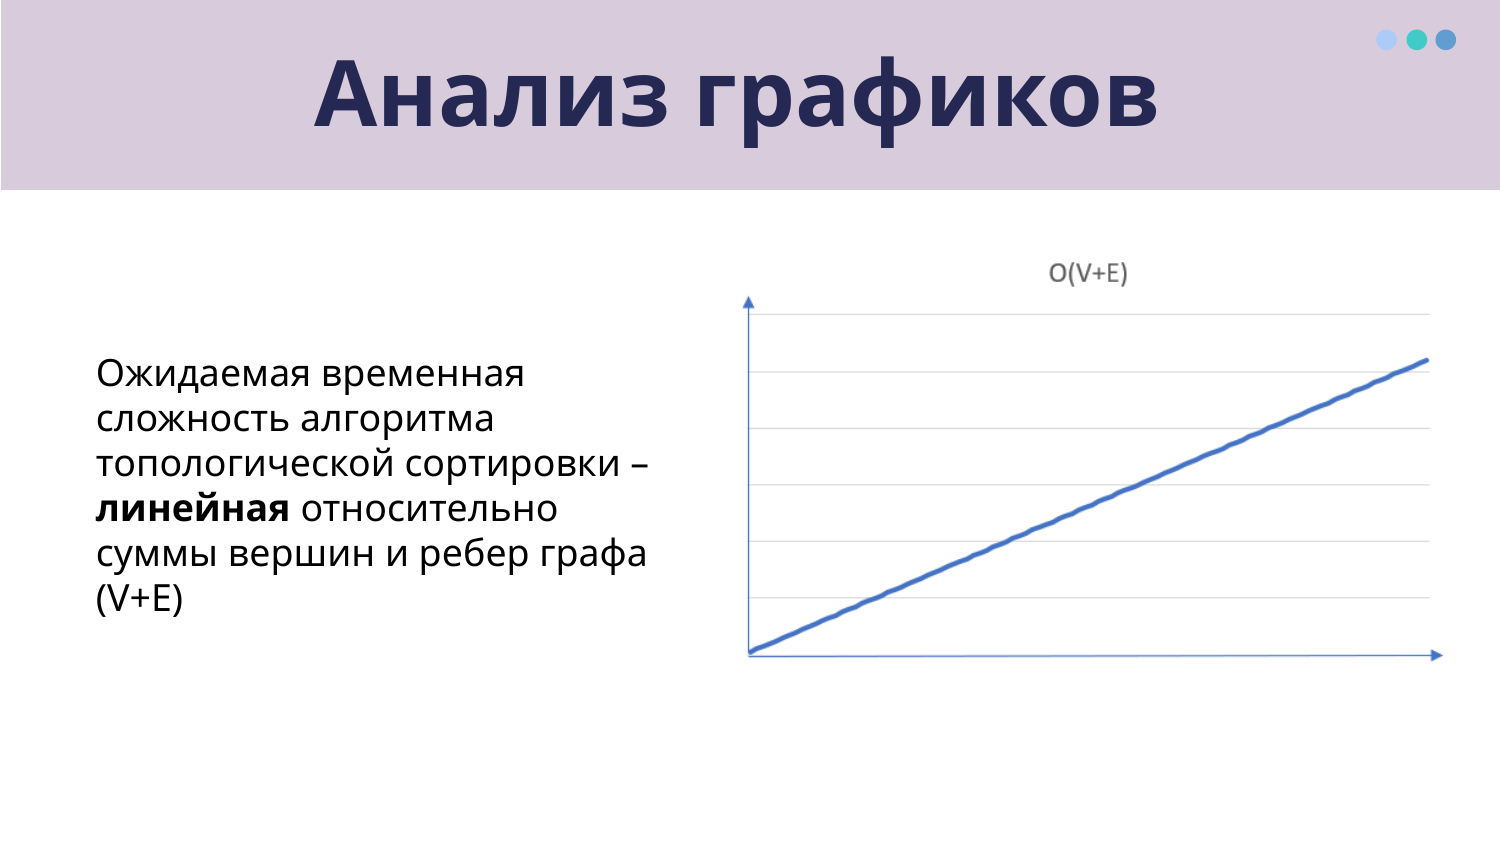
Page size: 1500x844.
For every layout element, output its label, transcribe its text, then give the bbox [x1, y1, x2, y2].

title Анализ графиков [105, 20, 1371, 115]
picture [726, 245, 1450, 677]
text_box Ожидаемая временная сложность алгоритма топологической сортировки – линейная относительно суммы вершин и ребер графа (V+E) [81, 341, 685, 627]
